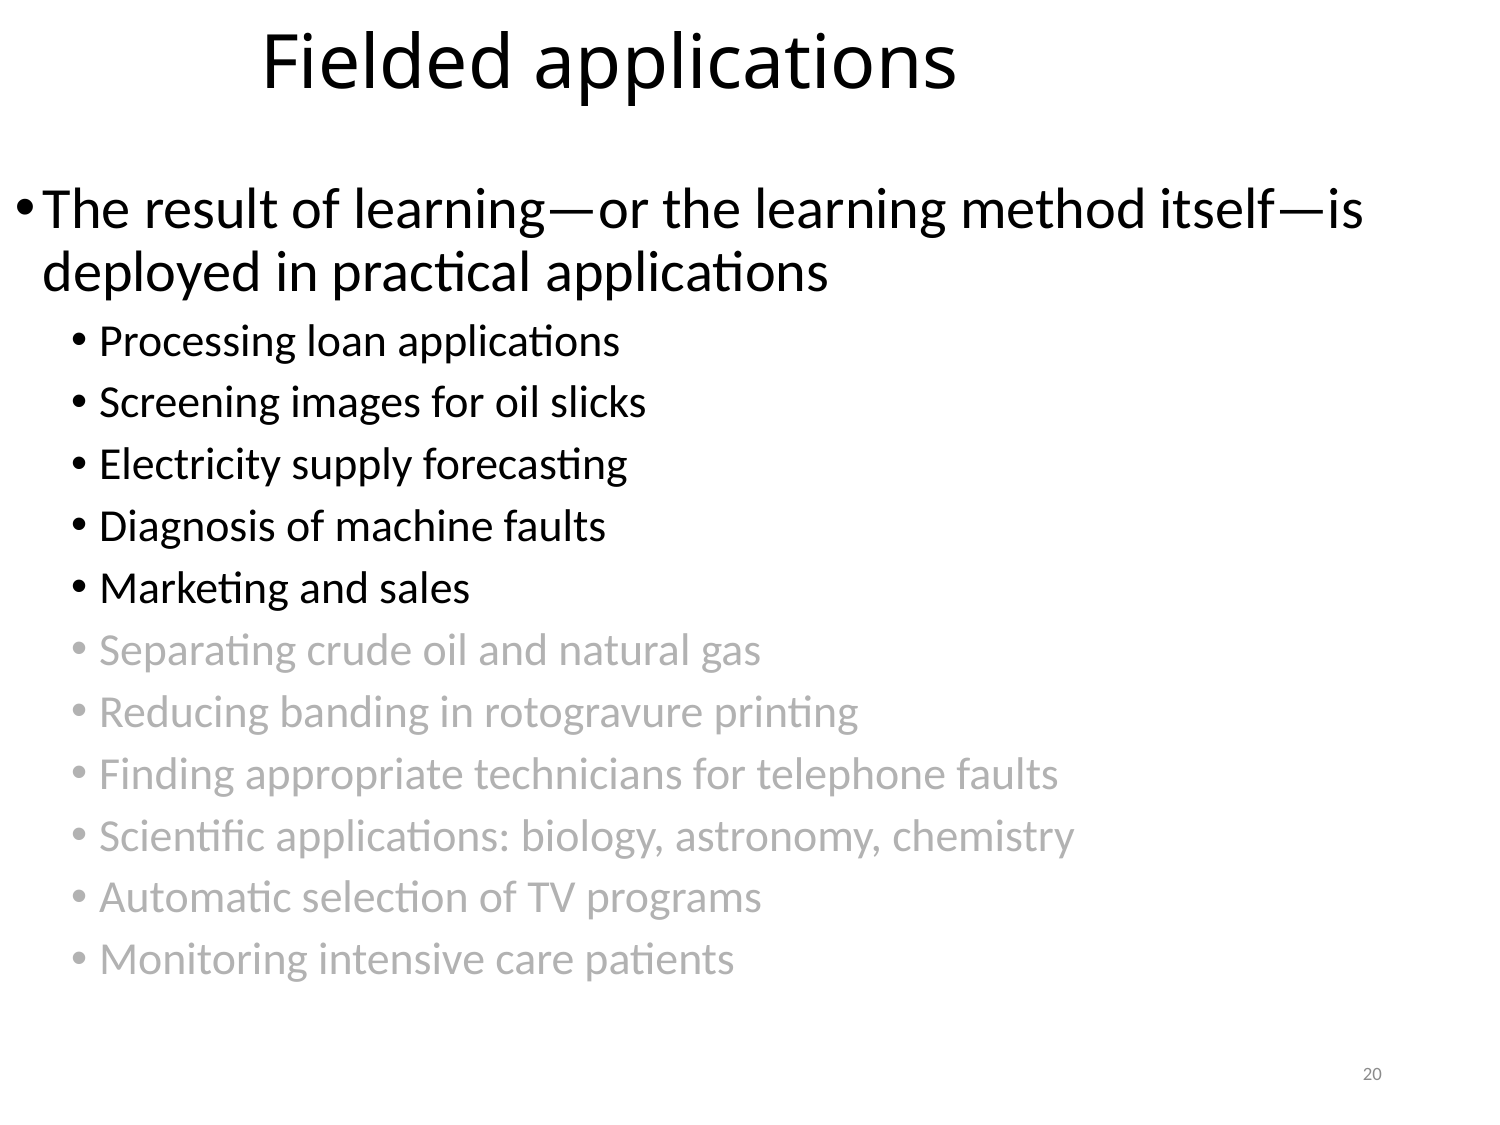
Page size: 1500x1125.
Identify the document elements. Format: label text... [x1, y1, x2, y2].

list The result of learning—or the learning method itself—is deployed in practical applications Processing loan applications Screening images for oil slicks Electricity supply forecasting Diagnosis of machine faults Marketing and sales Separating crude oil and natural gas Reducing banding in rotogravure printing Finding appropriate technicians for telephone faults Scientific applications: biology, astronomy, chemistry Automatic selection of TV programs Monitoring intensive care patients [0, 170, 1409, 993]
title Fielded applications [245, 0, 1500, 159]
slide_number 20 [1059, 1042, 1397, 1103]
